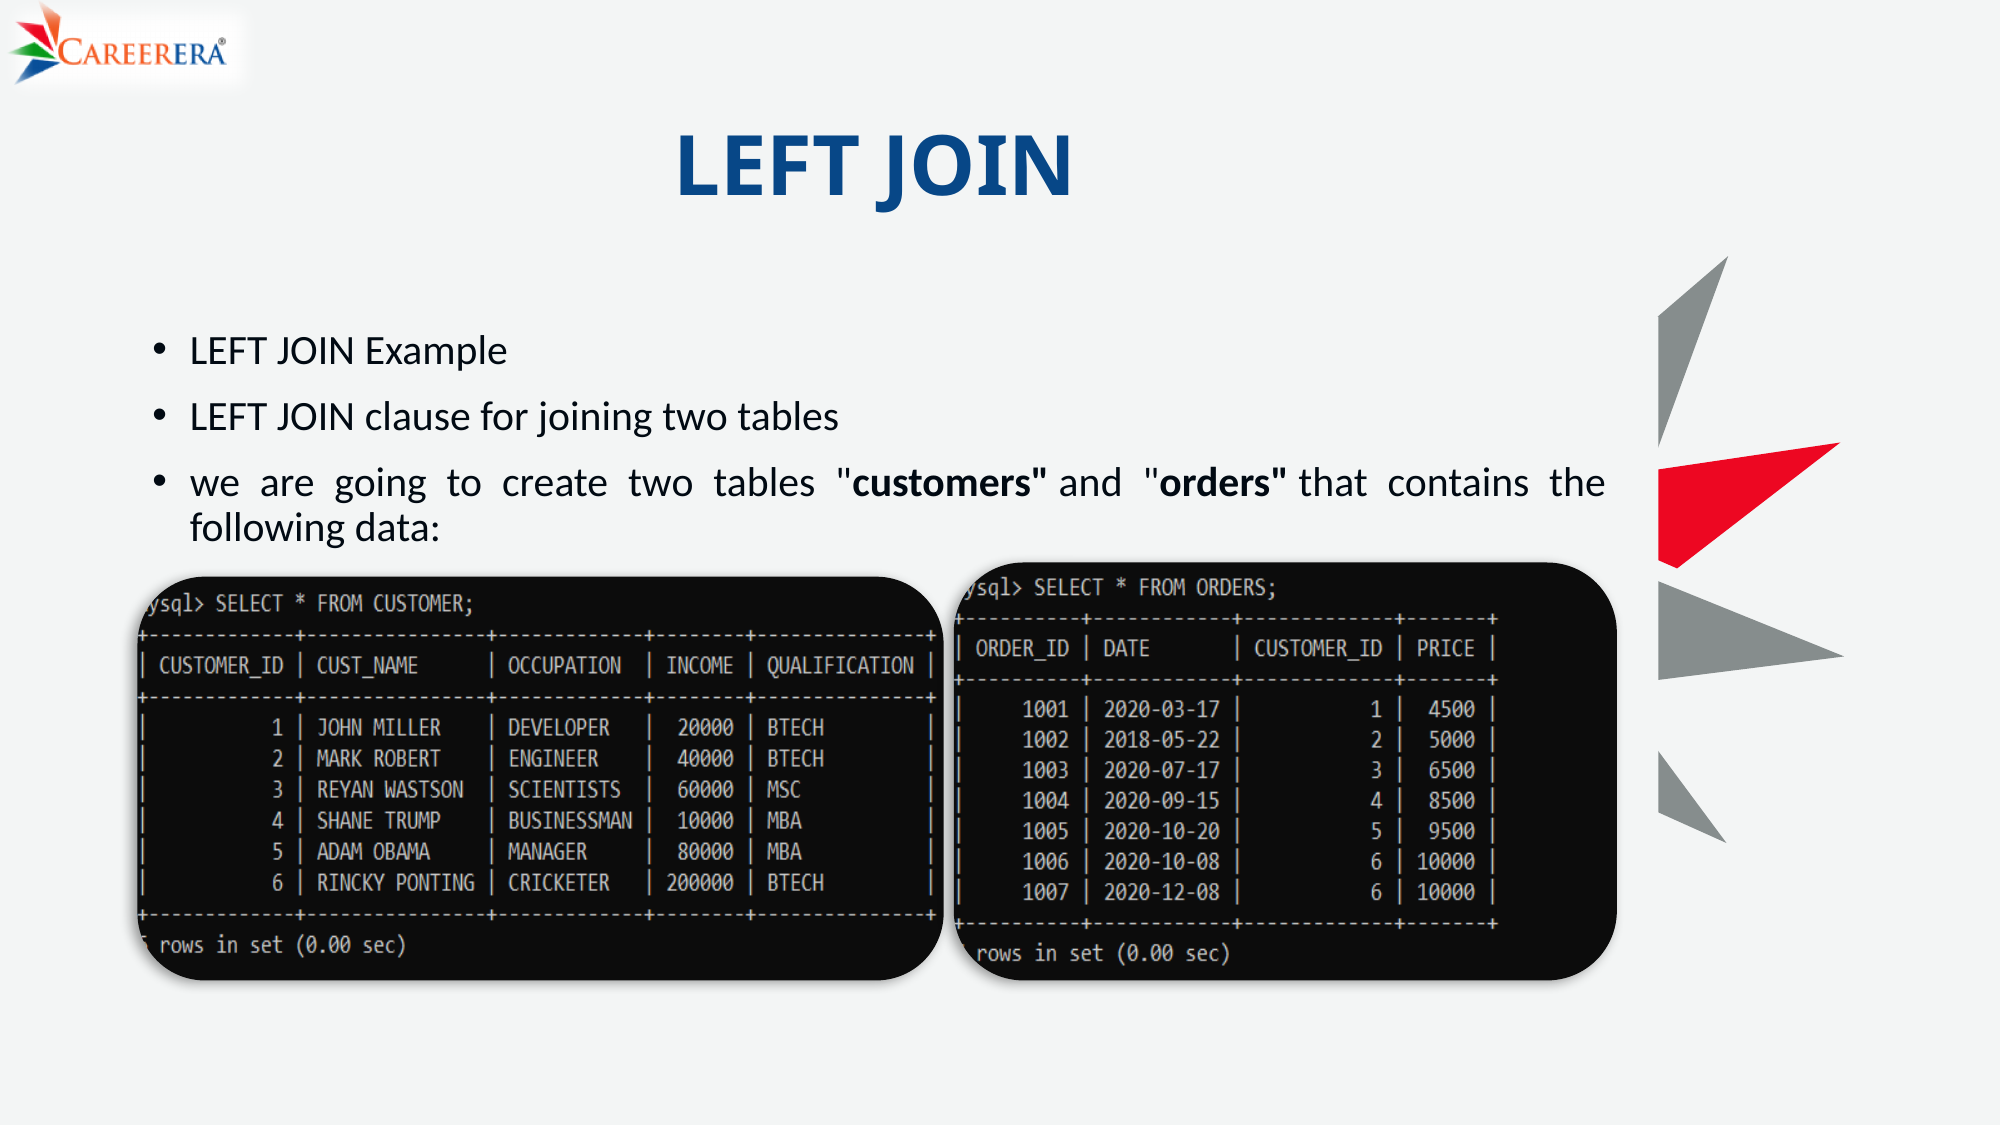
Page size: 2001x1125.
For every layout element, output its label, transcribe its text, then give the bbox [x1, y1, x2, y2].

picture [0, 0, 262, 104]
picture [953, 562, 1617, 981]
picture [137, 576, 944, 981]
title LEFT JOIN [133, 59, 1617, 278]
list LEFT JOIN Example LEFT JOIN clause for joining two tables we are going to create two tables "customers" and "orders" that contains the following data: [137, 316, 1622, 563]
